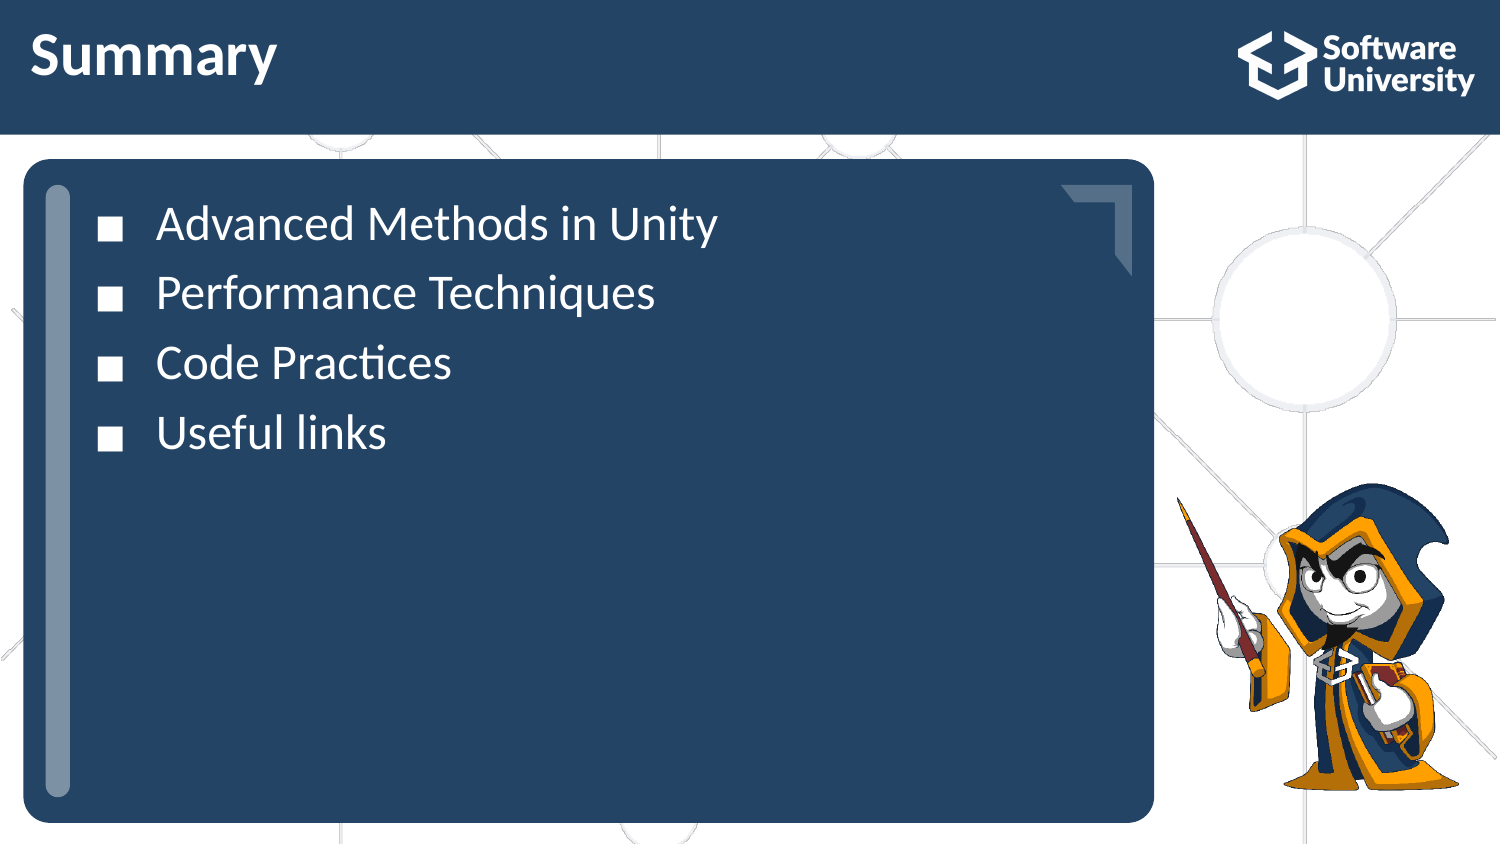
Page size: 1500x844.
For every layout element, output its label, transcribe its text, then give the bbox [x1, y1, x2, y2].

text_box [23, 158, 1155, 824]
title Summary [17, 9, 915, 91]
picture [1238, 31, 1475, 100]
picture [0, 135, 1500, 844]
